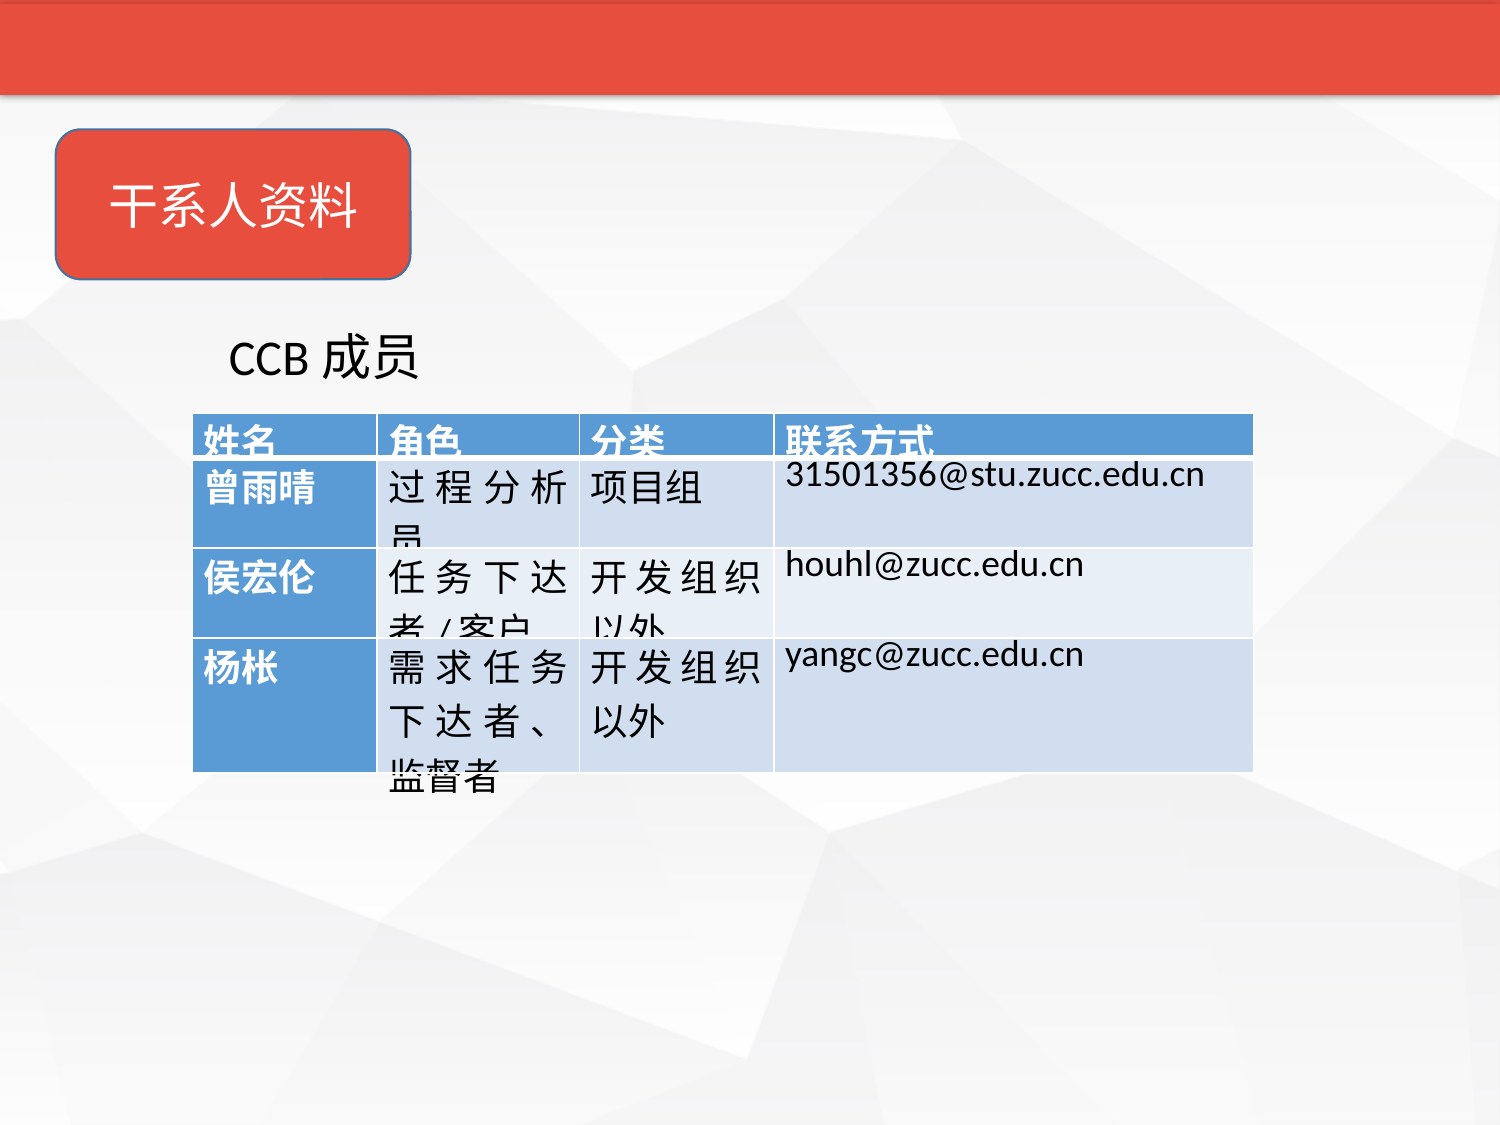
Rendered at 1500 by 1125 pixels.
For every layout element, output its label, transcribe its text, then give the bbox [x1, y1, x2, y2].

table_header 分类 [580, 414, 773, 455]
table_cell 需求任务下达者、监督者 [378, 639, 579, 772]
table_cell yangc@zucc.edu.cn [775, 639, 1253, 772]
table_header 角色 [378, 414, 579, 455]
table_cell houhl@zucc.edu.cn [775, 549, 1253, 637]
text_box 干系人资料 [54, 128, 412, 281]
table_cell 开发组织以外 [580, 549, 773, 637]
table_cell 侯宏伦 [193, 549, 376, 637]
table_cell 31501356@stu.zucc.edu.cn [775, 461, 1253, 547]
table_header 联系方式 [775, 414, 1253, 455]
text_box CCB成员 [214, 317, 583, 393]
table_cell 开发组织以外 [580, 639, 773, 772]
table_cell 过程分析员 [378, 461, 579, 547]
table_cell 杨枨 [193, 639, 376, 772]
table_cell 项目组 [580, 461, 773, 547]
picture [0, 96, 1500, 1125]
table_header 姓名 [193, 414, 376, 455]
text_box [0, 3, 1500, 96]
table_cell 任务下达者/客户 [378, 549, 579, 637]
table_cell 曾雨晴 [193, 461, 376, 547]
